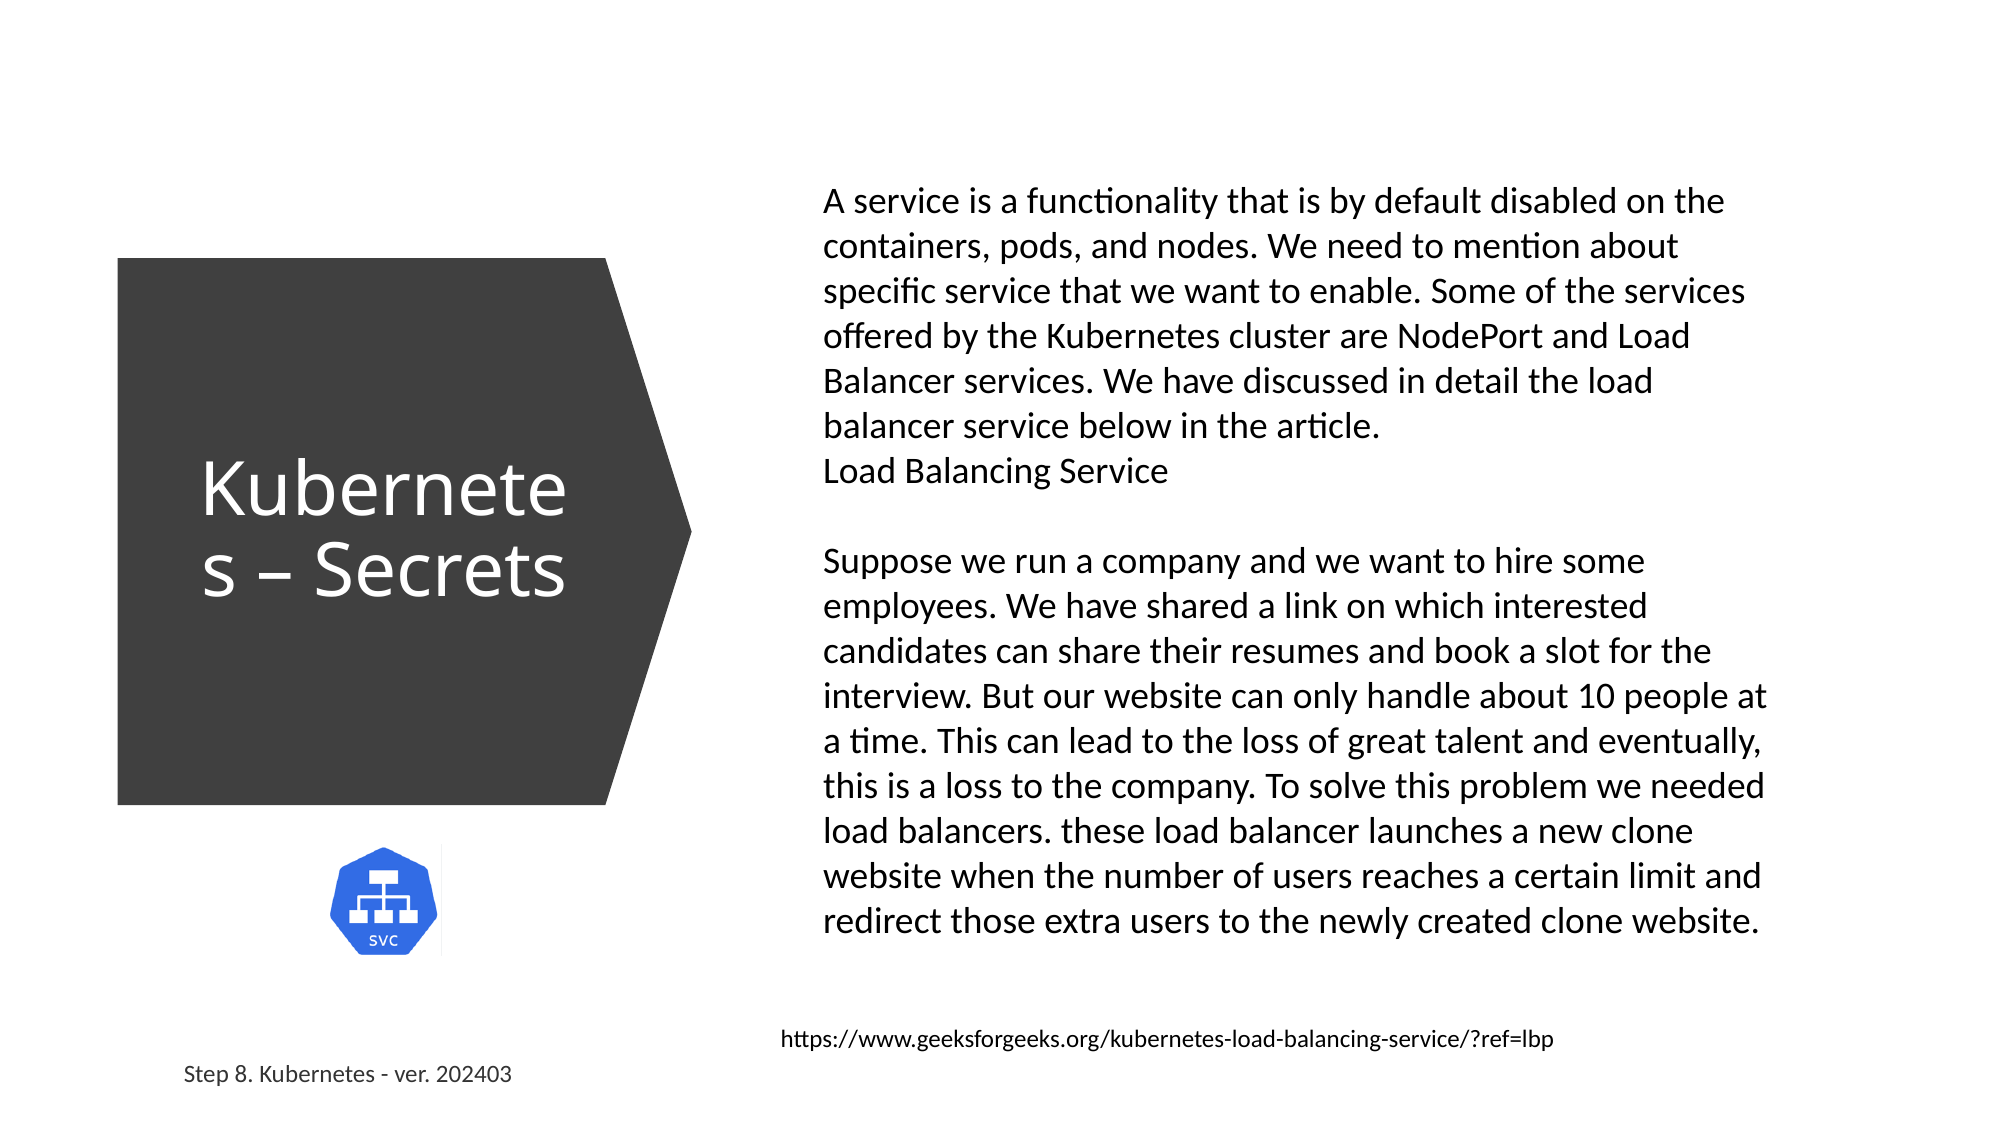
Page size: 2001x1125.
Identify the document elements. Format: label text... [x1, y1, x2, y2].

picture [326, 844, 442, 957]
footer Step 8. Kubernetes - ver. 202403 [168, 1042, 1188, 1103]
text_box [116, 257, 693, 807]
title Kubernetes – Secrets [168, 322, 601, 741]
text_box https://www.geeksforgeeks.org/kubernetes-load-balancing-service/?ref=lbp [765, 1015, 1609, 1061]
text_box A service is a functionality that is by default disabled on the containers, pods, and nodes. We need to mention about specific service that we want to enable. Some of the services offered by the Kubernetes cluster are NodePort and Load Balancer services. We have discussed in detail the load balancer service below in the article. Load Balancing Service Suppose we run a company and we want to hire some employees. We have shared a link on which interested candidates can share their resumes and book a slot for the interview. But our website can only handle about 10 people at a time. This can lead to the loss of great talent and eventually, this is a loss to the company. To solve this problem we needed load balancers. these load balancer launches a new clone website when the number of users reaches a certain limit and redirect those extra users to the newly created clone website. [808, 168, 1809, 949]
